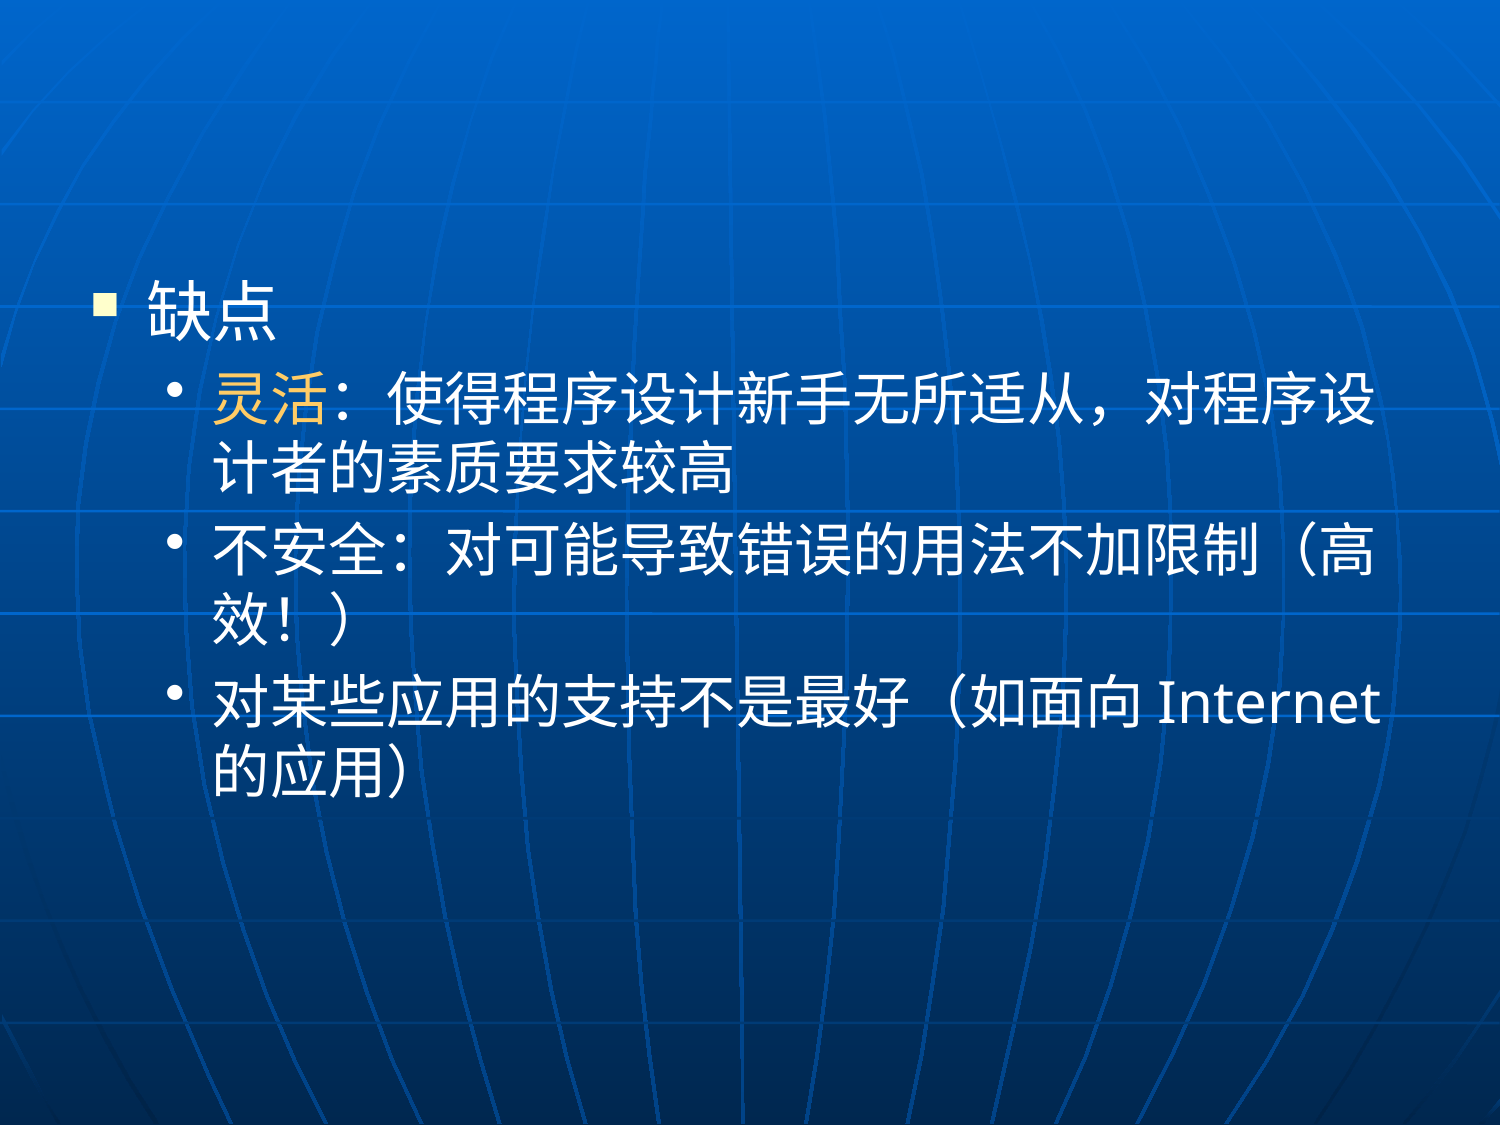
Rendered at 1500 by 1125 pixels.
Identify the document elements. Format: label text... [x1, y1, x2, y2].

list 缺点 灵活：使得程序设计新手无所适从，对程序设计者的素质要求较高 不安全：对可能导致错误的用法不加限制（高效！） 对某些应用的支持不是最好（如面向Internet的应用） [75, 262, 1425, 1094]
